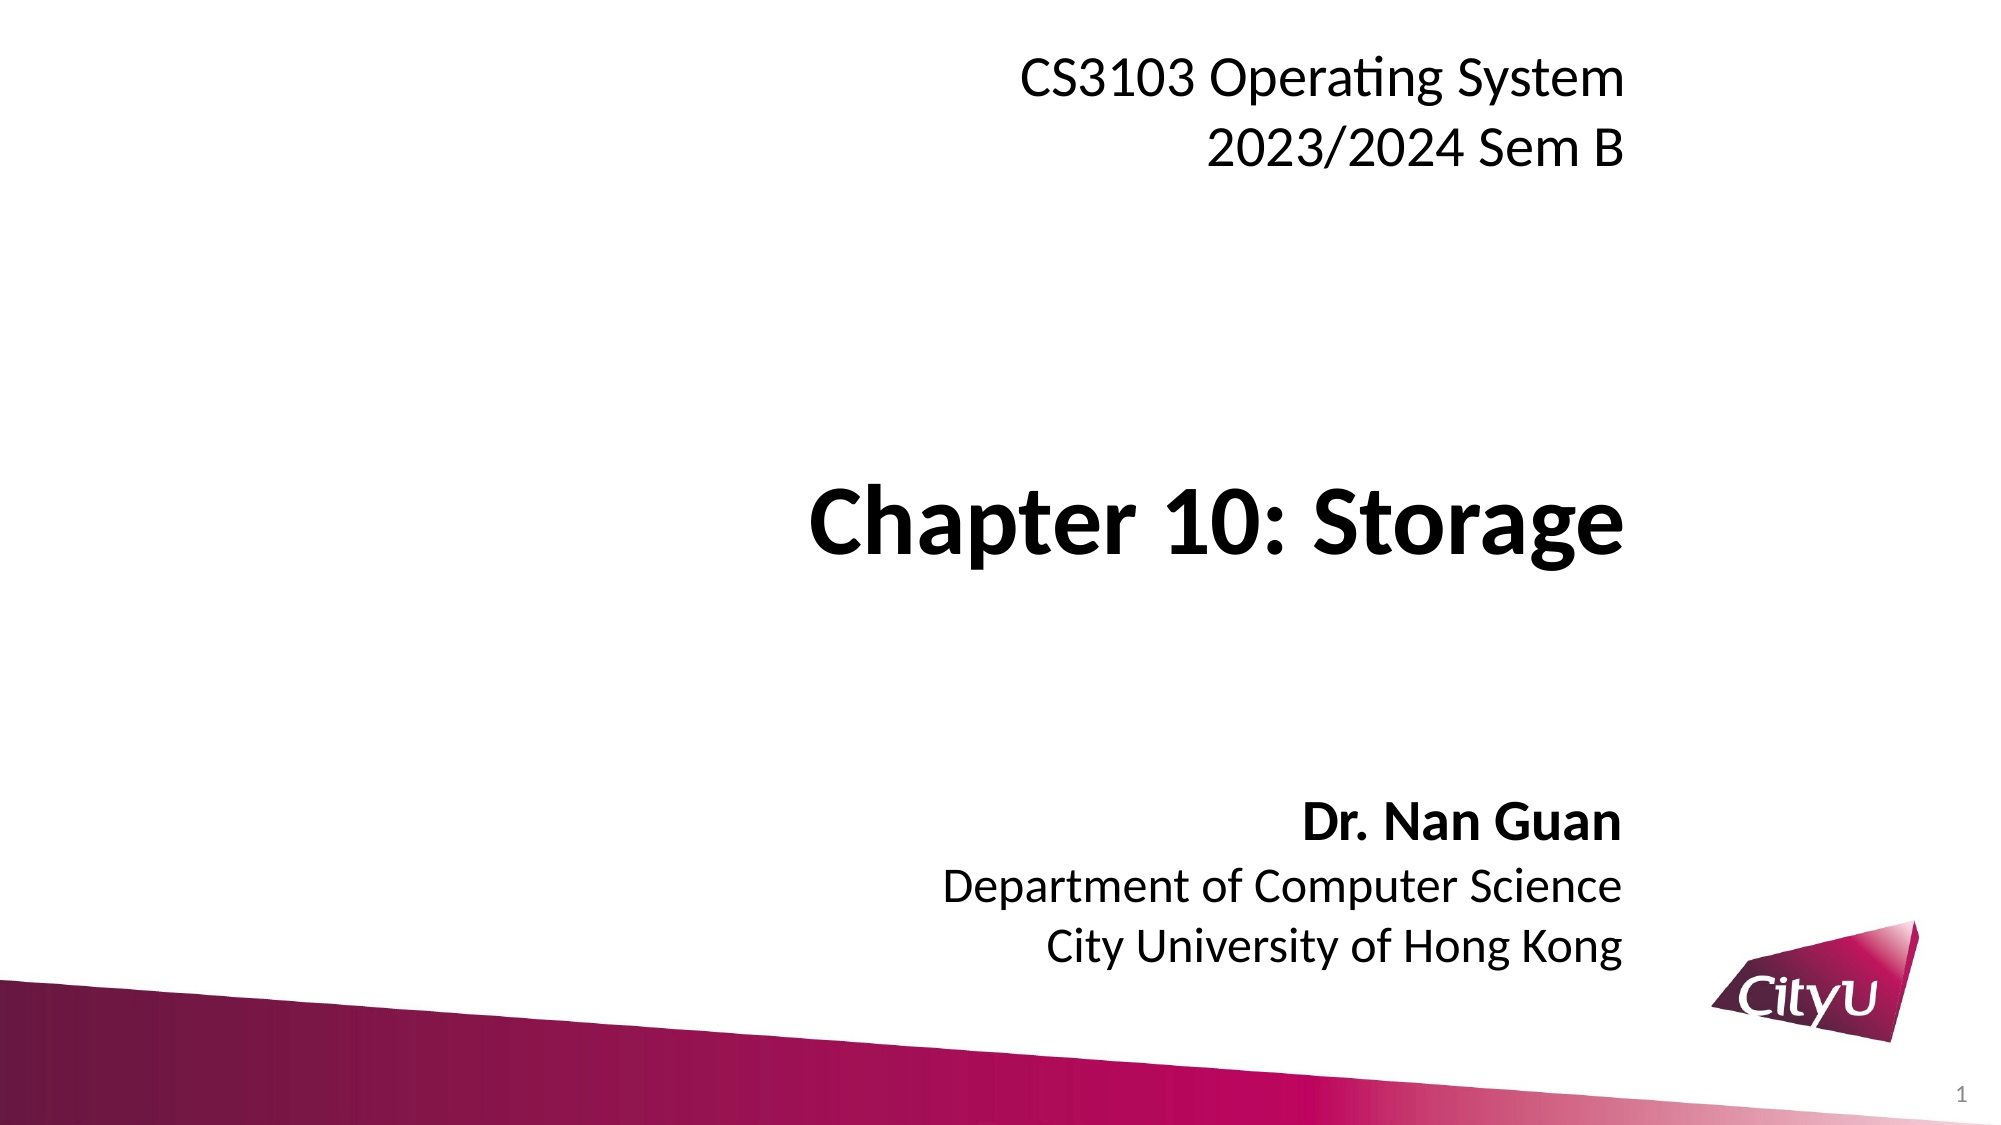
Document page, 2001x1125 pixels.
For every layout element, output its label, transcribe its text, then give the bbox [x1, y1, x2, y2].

slide_number 1 [1767, 1070, 1983, 1115]
title CS3103 Operating System 2023/2024 Sem B [716, 66, 1641, 149]
picture [0, 0, 2001, 1125]
list Chapter 10: Storage [102, 447, 1641, 566]
text_box Dr. Nan Guan Department of Computer Science City University of Hong Kong [927, 775, 1638, 980]
